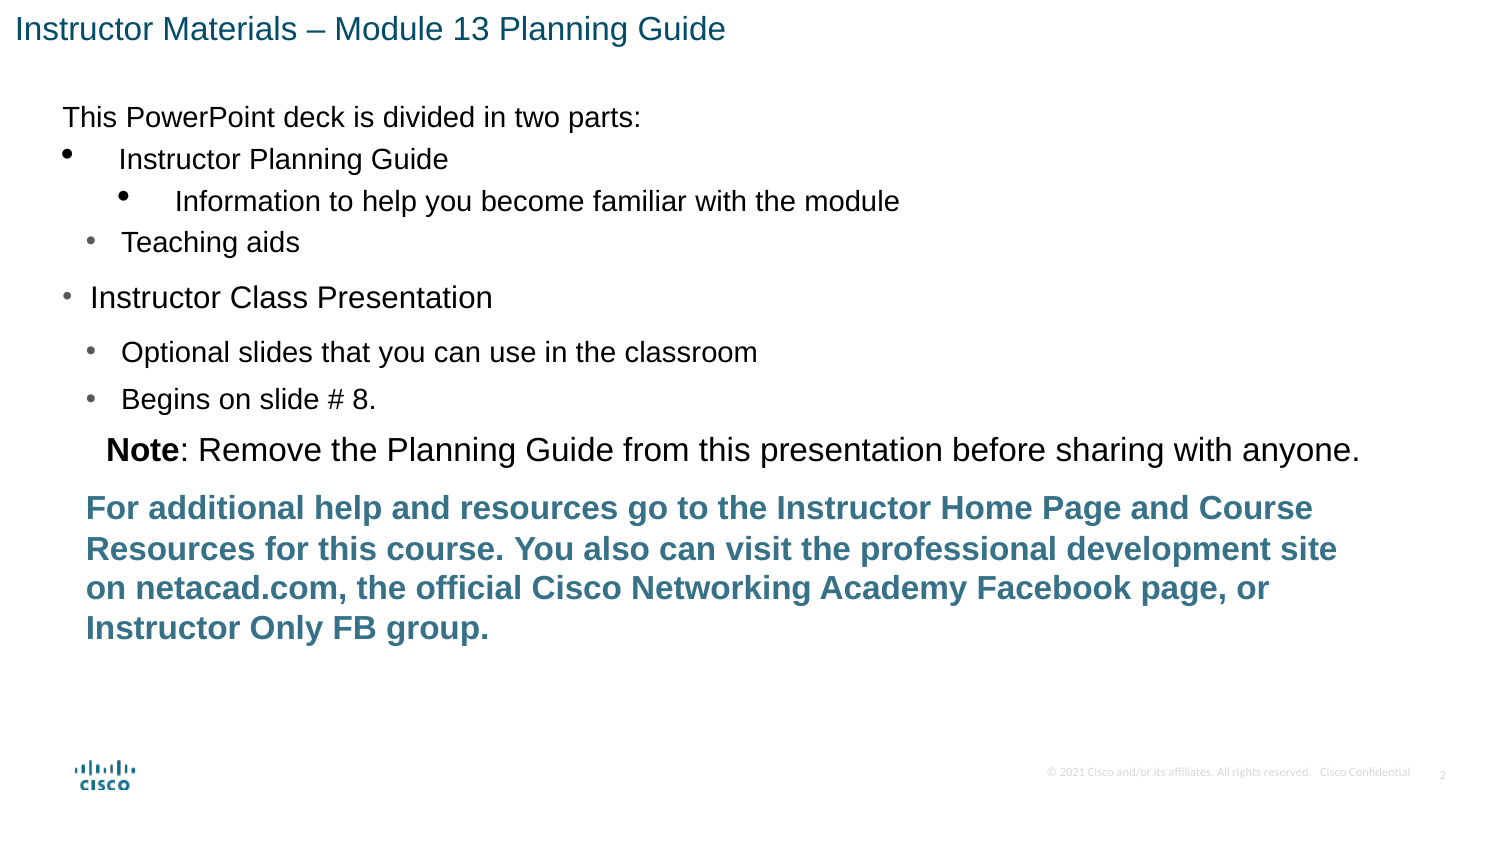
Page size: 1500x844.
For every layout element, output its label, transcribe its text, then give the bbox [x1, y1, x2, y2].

list Instructor Materials – Module 13 Planning Guide [0, 0, 1500, 45]
text_box This PowerPoint deck is divided in two parts: Instructor Planning Guide Information to help you become familiar with the module Teaching aids Instructor Class Presentation Optional slides that you can use in the classroom Begins on slide # 8. Note: Remove the Planning Guide from this presentation before sharing with anyone. For additional help and resources go to the Instructor Home Page and Course Resources for this course. You also can visit the professional development site on netacad.com, the official Cisco Networking Academy Facebook page, or Instructor Only FB group. [47, 84, 1398, 844]
slide_number <number> [1425, 759, 1500, 797]
